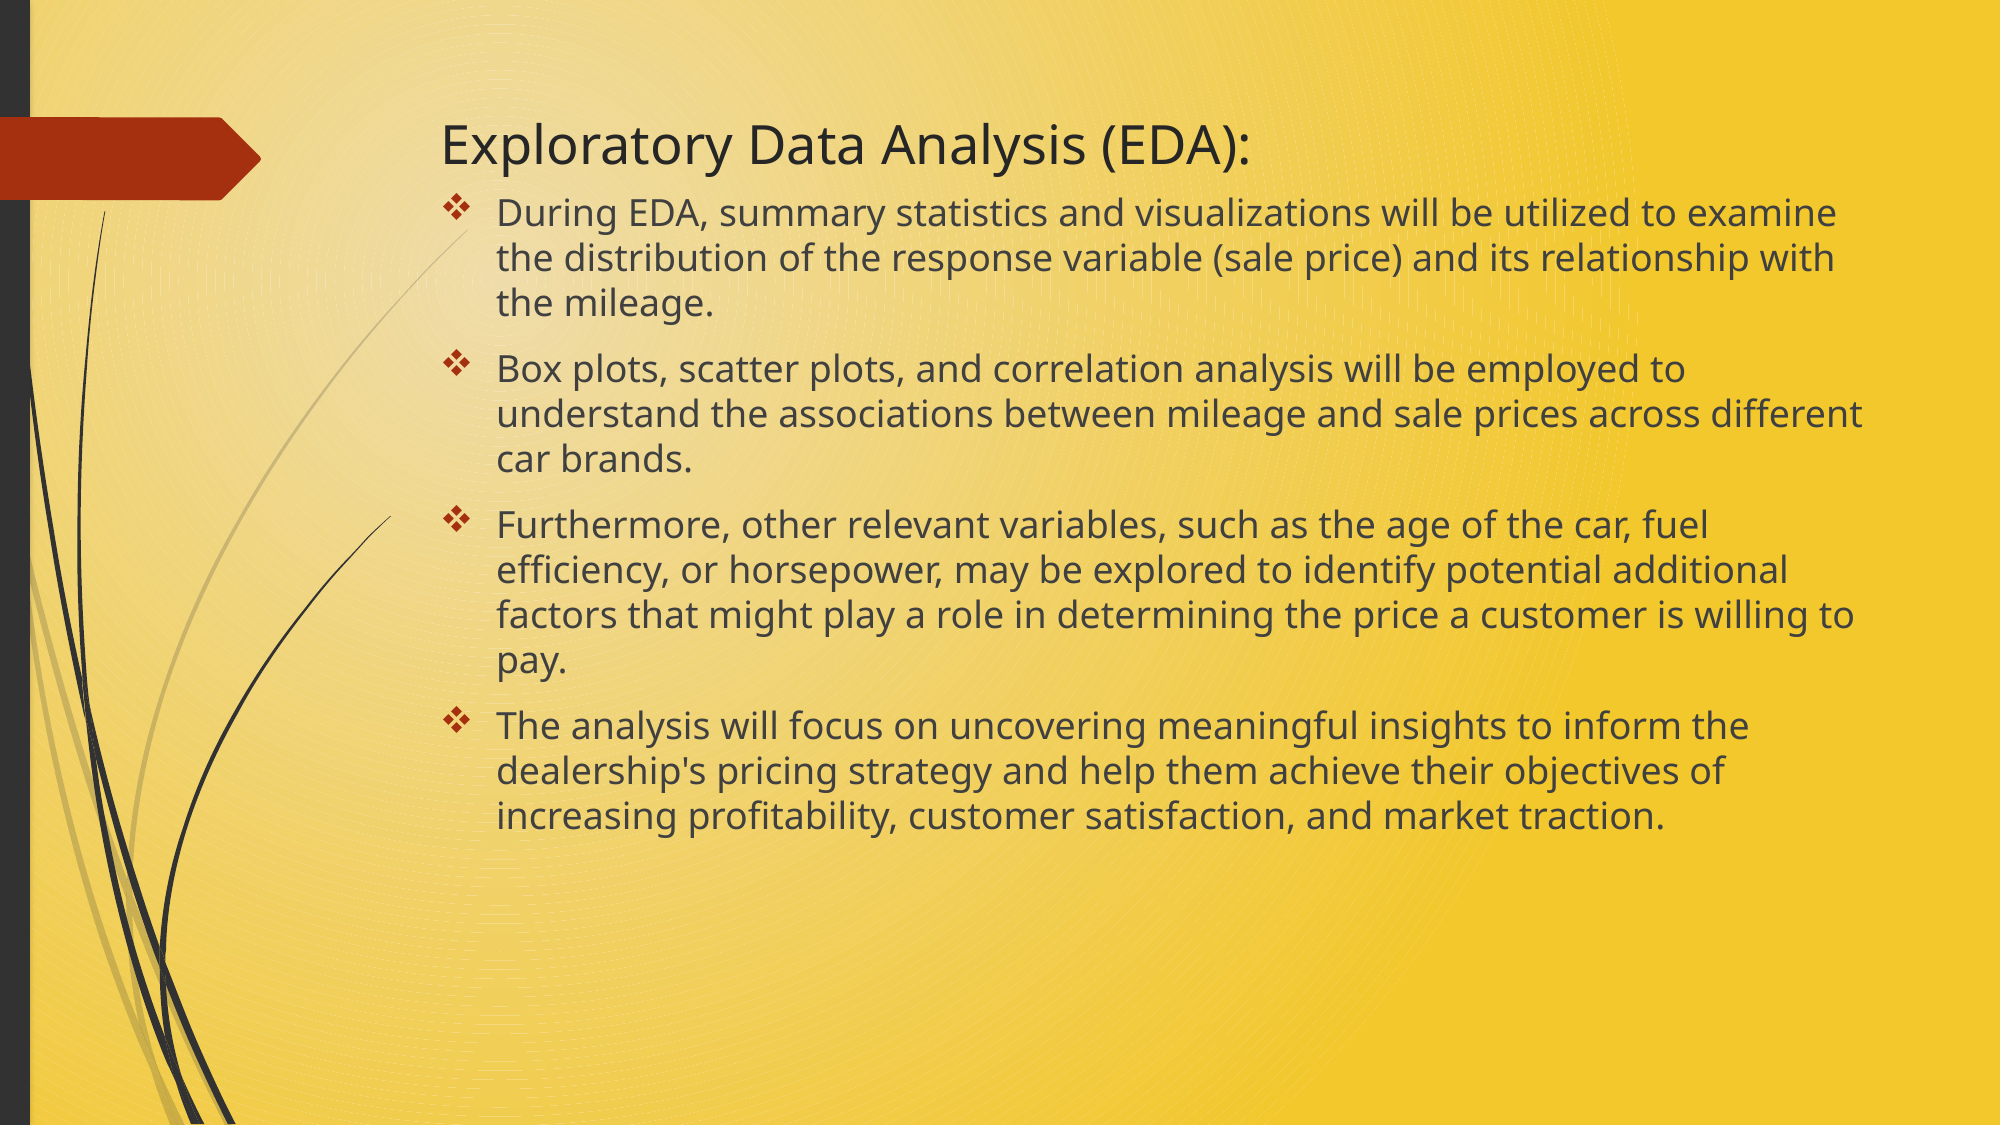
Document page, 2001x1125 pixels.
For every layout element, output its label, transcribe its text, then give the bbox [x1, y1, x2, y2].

title Exploratory Data Analysis (EDA): [425, 102, 1888, 181]
list During EDA, summary statistics and visualizations will be utilized to examine the distribution of the response variable (sale price) and its relationship with the mileage. Box plots, scatter plots, and correlation analysis will be employed to understand the associations between mileage and sale prices across different car brands. Furthermore, other relevant variables, such as the age of the car, fuel efficiency, or horsepower, may be explored to identify potential additional factors that might play a role in determining the price a customer is willing to pay. The analysis will focus on uncovering meaningful insights to inform the dealership's pricing strategy and help them achieve their objectives of increasing profitability, customer satisfaction, and market traction. [424, 181, 1888, 970]
